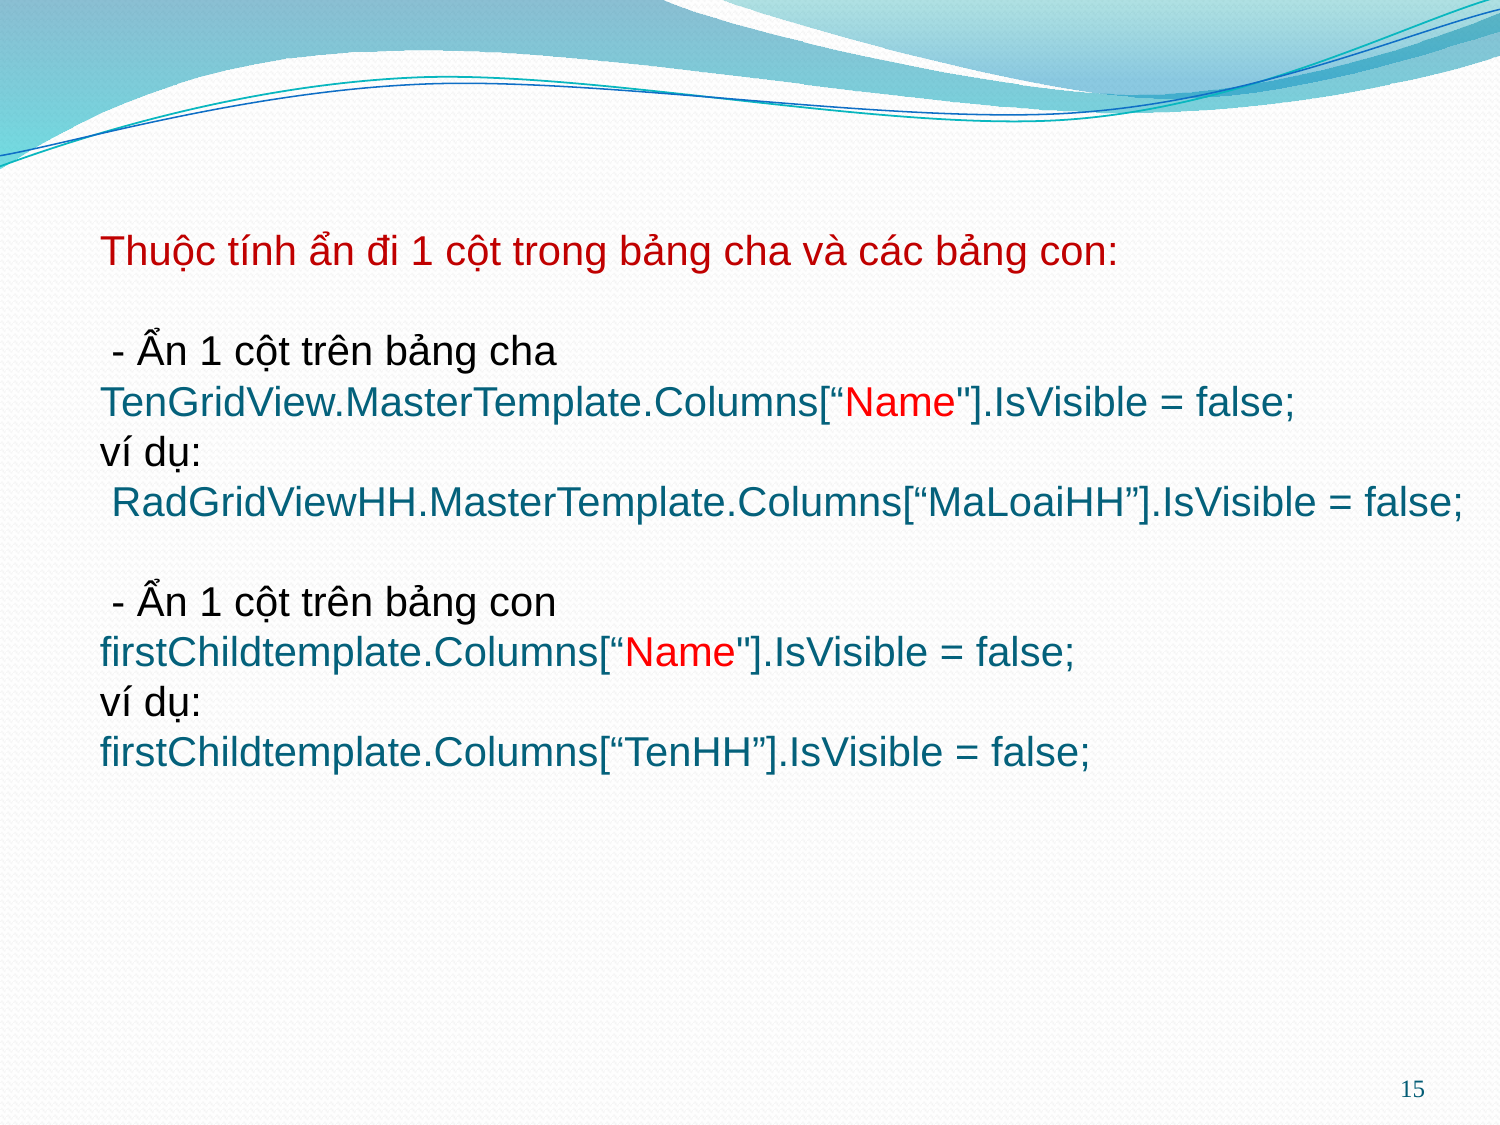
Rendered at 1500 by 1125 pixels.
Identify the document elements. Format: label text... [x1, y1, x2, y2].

title Thuộc tính ẩn đi 1 cột trong bảng cha và các bảng con: - Ẩn 1 cột trên bảng cha TenGridView.MasterTemplate.Columns[“Name"].IsVisible = false; ví dụ: RadGridViewHH.MasterTemplate.Columns[“MaLoaiHH”].IsVisible = false; - Ẩn 1 cột trên bảng con firstChildtemplate.Columns[“Name"].IsVisible = false; ví dụ: firstChildtemplate.Columns[“TenHH”].IsVisible = false; [99, 149, 1500, 825]
slide_number 15 [1299, 1042, 1425, 1103]
